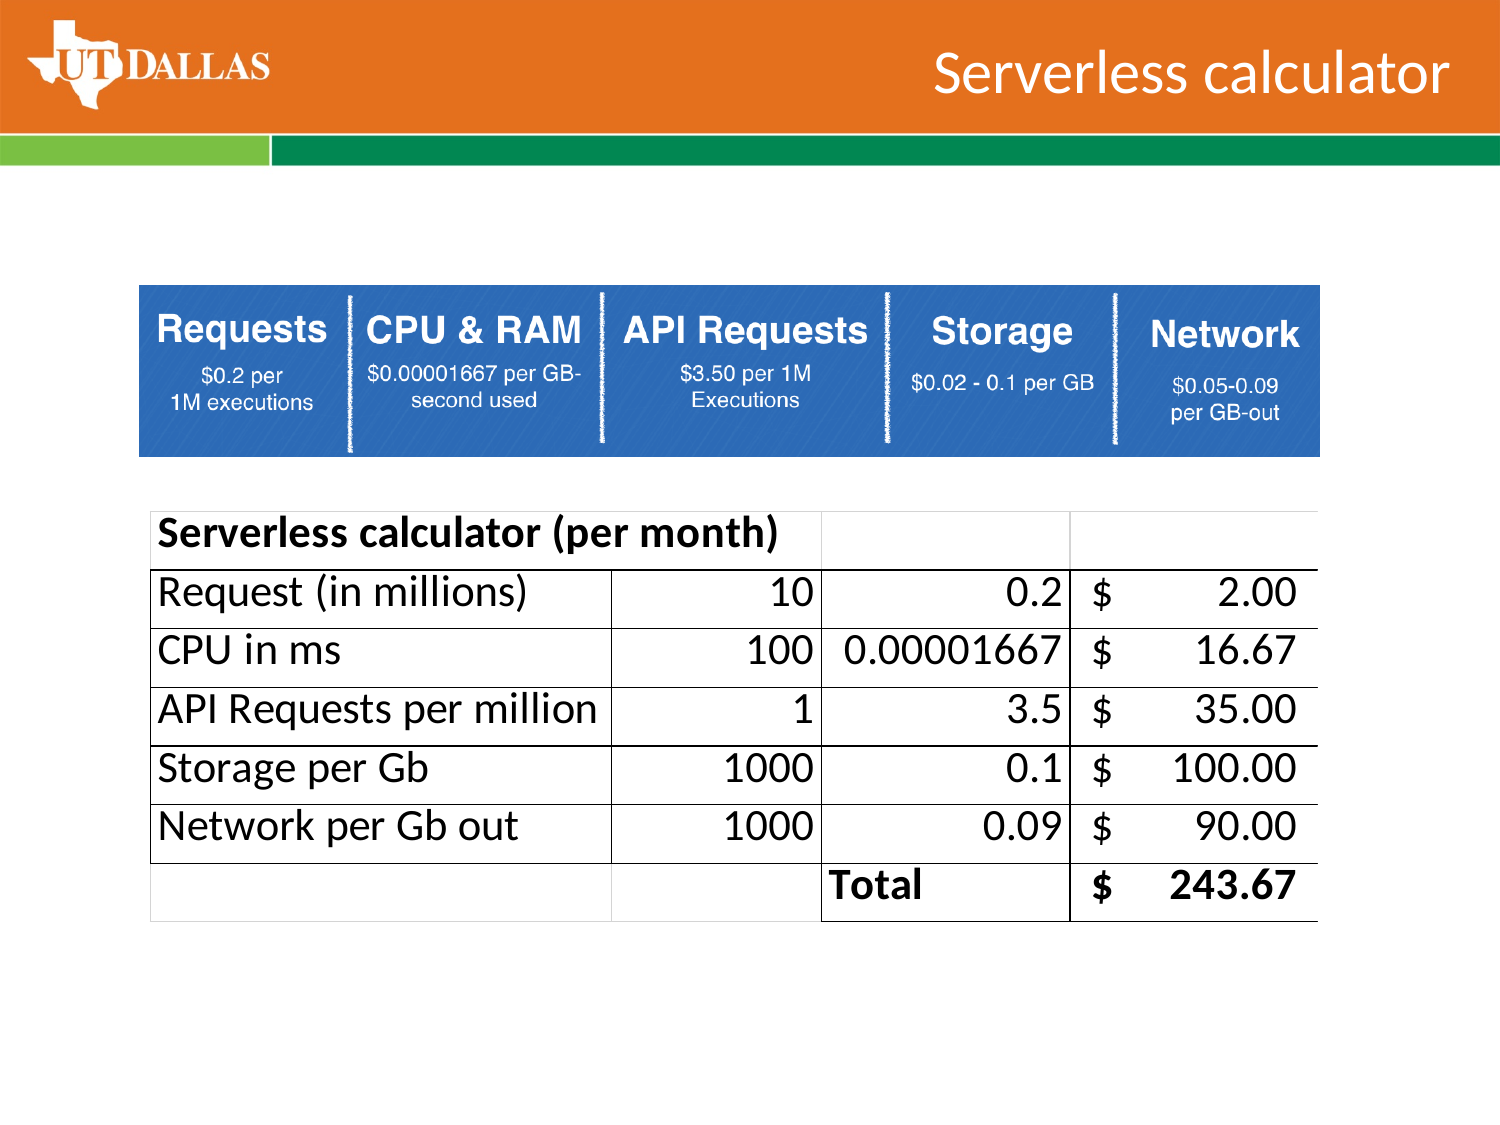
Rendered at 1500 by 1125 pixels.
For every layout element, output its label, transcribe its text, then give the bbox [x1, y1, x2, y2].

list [149, 510, 1320, 924]
picture [0, 0, 1500, 1125]
title Serverless calculator [270, 0, 1467, 138]
